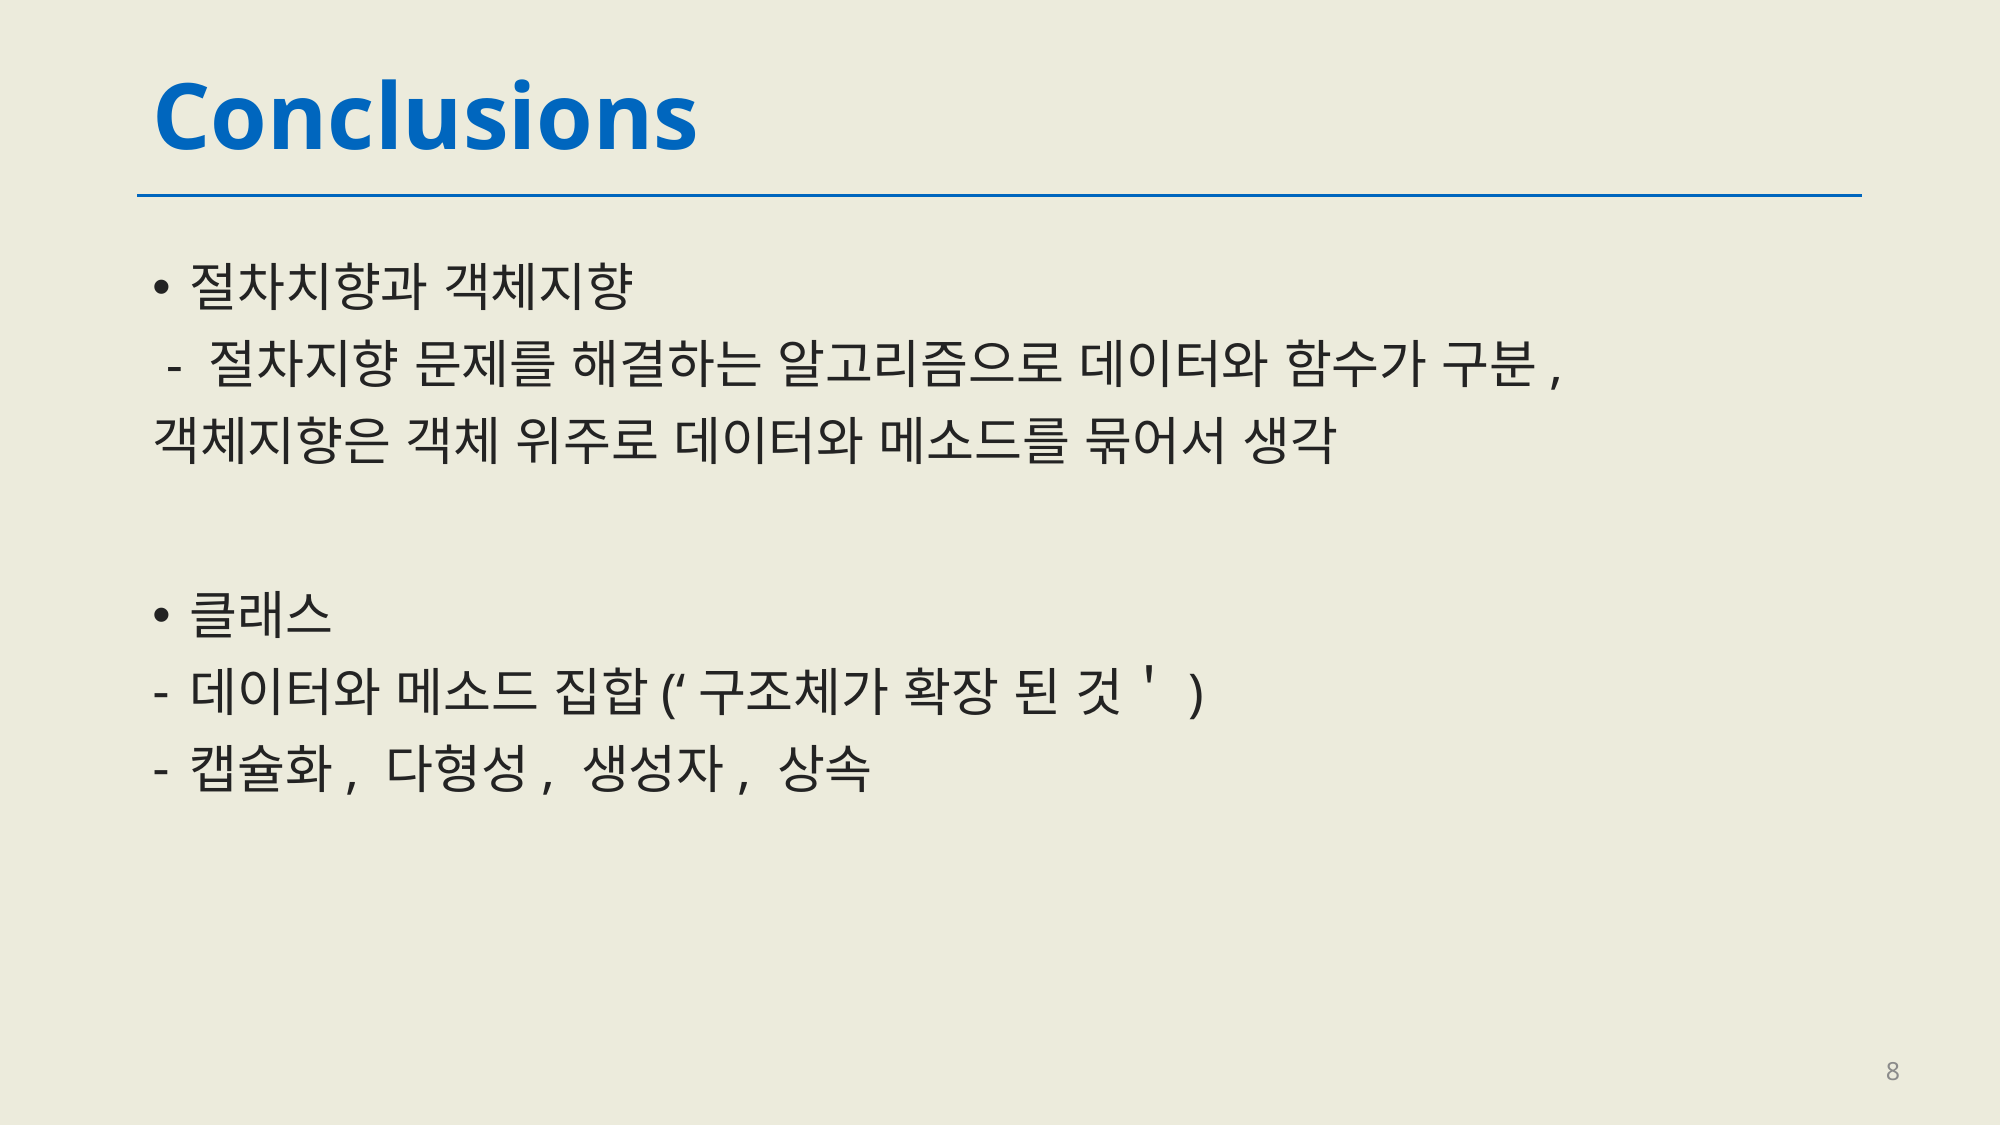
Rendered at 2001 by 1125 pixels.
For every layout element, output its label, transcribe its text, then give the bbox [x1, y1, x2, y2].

slide_number 8 [1465, 1042, 1916, 1103]
text_box 클래스 데이터와 메소드 집합(‘구조체가 확장 된 것＇) 캡슐화, 다형성, 생성자, 상속 [137, 581, 1863, 857]
list 절차치향과 객체지향 - 절차지향 문제를 해결하는 알고리즘으로 데이터와 함수가 구분, 객체지향은 객체 위주로 데이터와 메소드를 묶어서 생각 [137, 254, 1863, 522]
title Conclusions [137, 59, 1863, 180]
